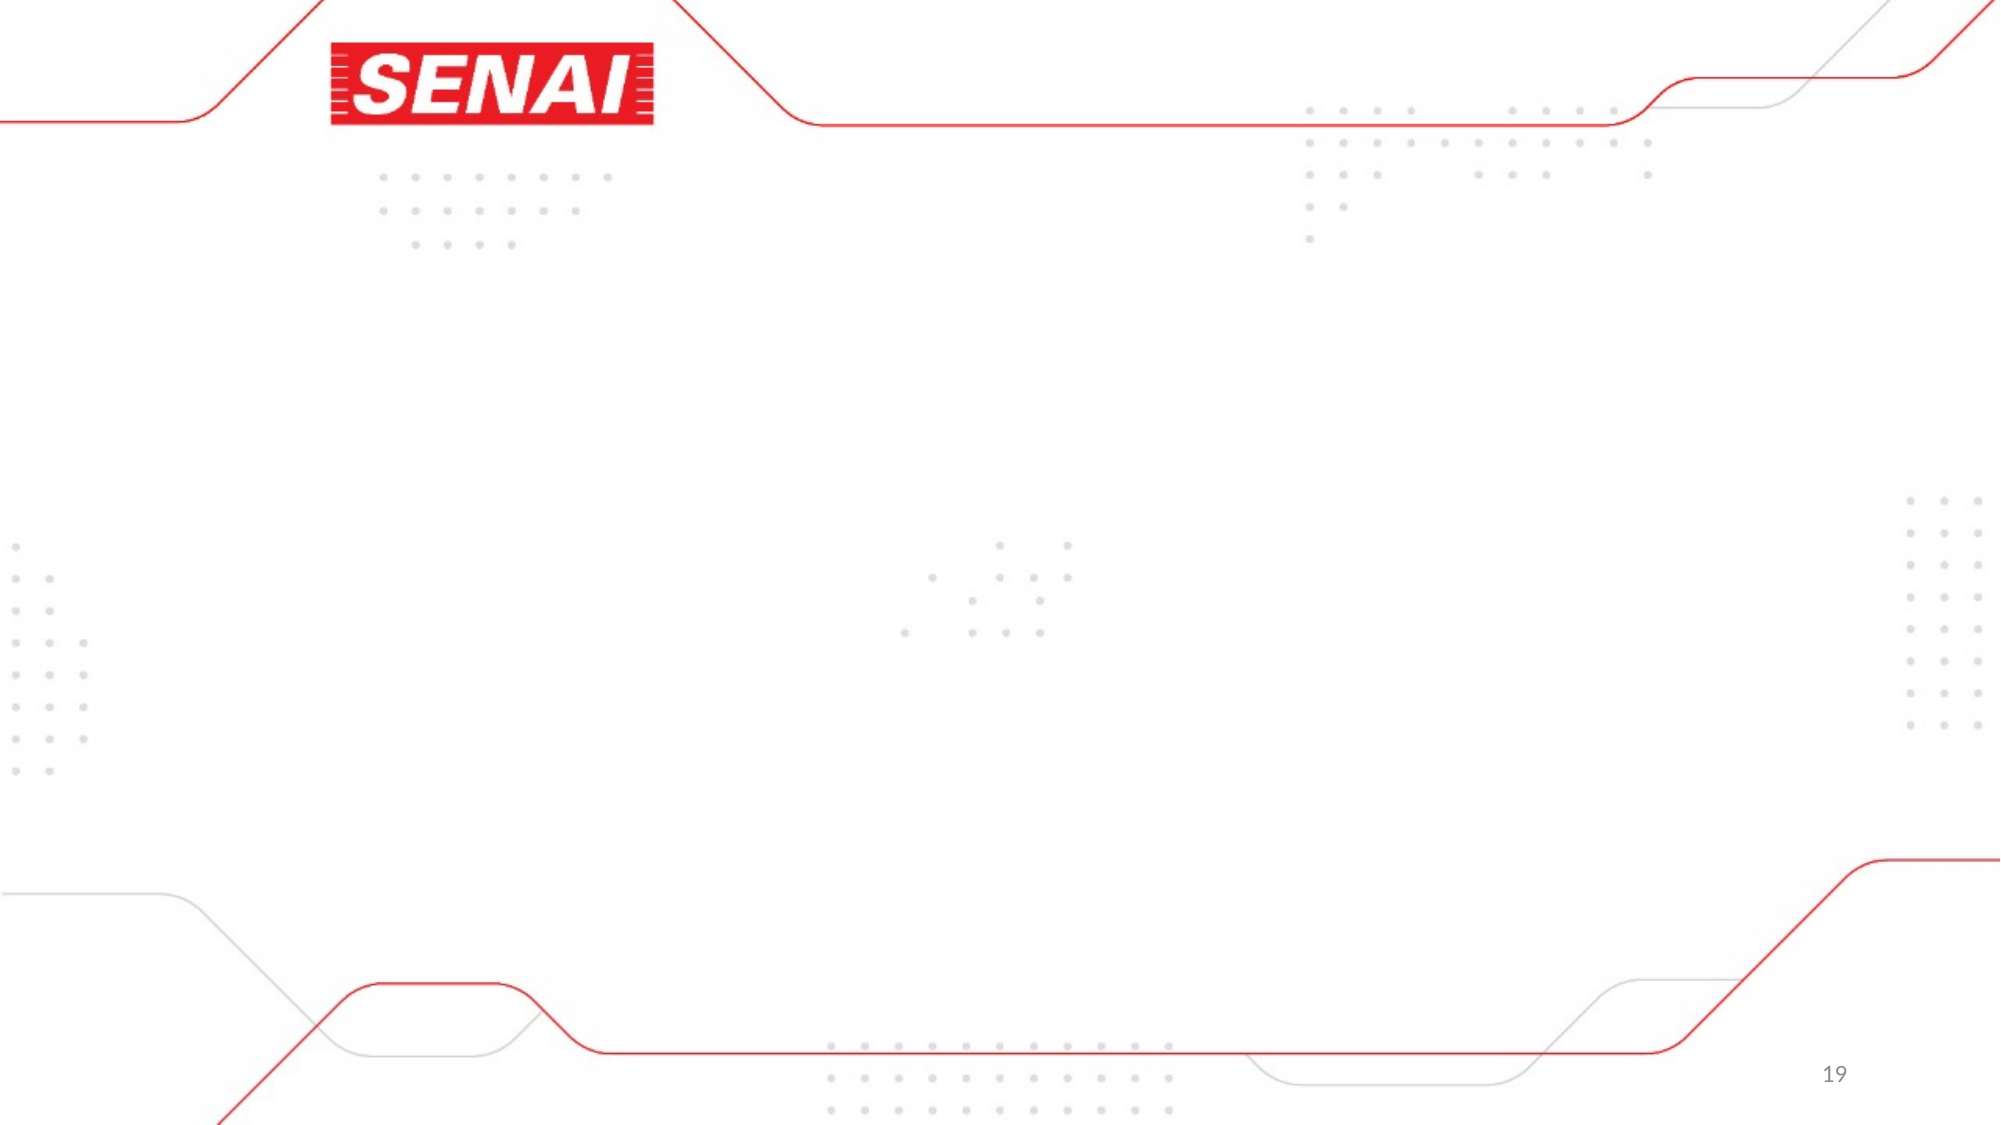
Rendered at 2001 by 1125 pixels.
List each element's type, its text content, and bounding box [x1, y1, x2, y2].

slide_number 19 [1412, 1042, 1863, 1103]
picture [0, 0, 2001, 1125]
